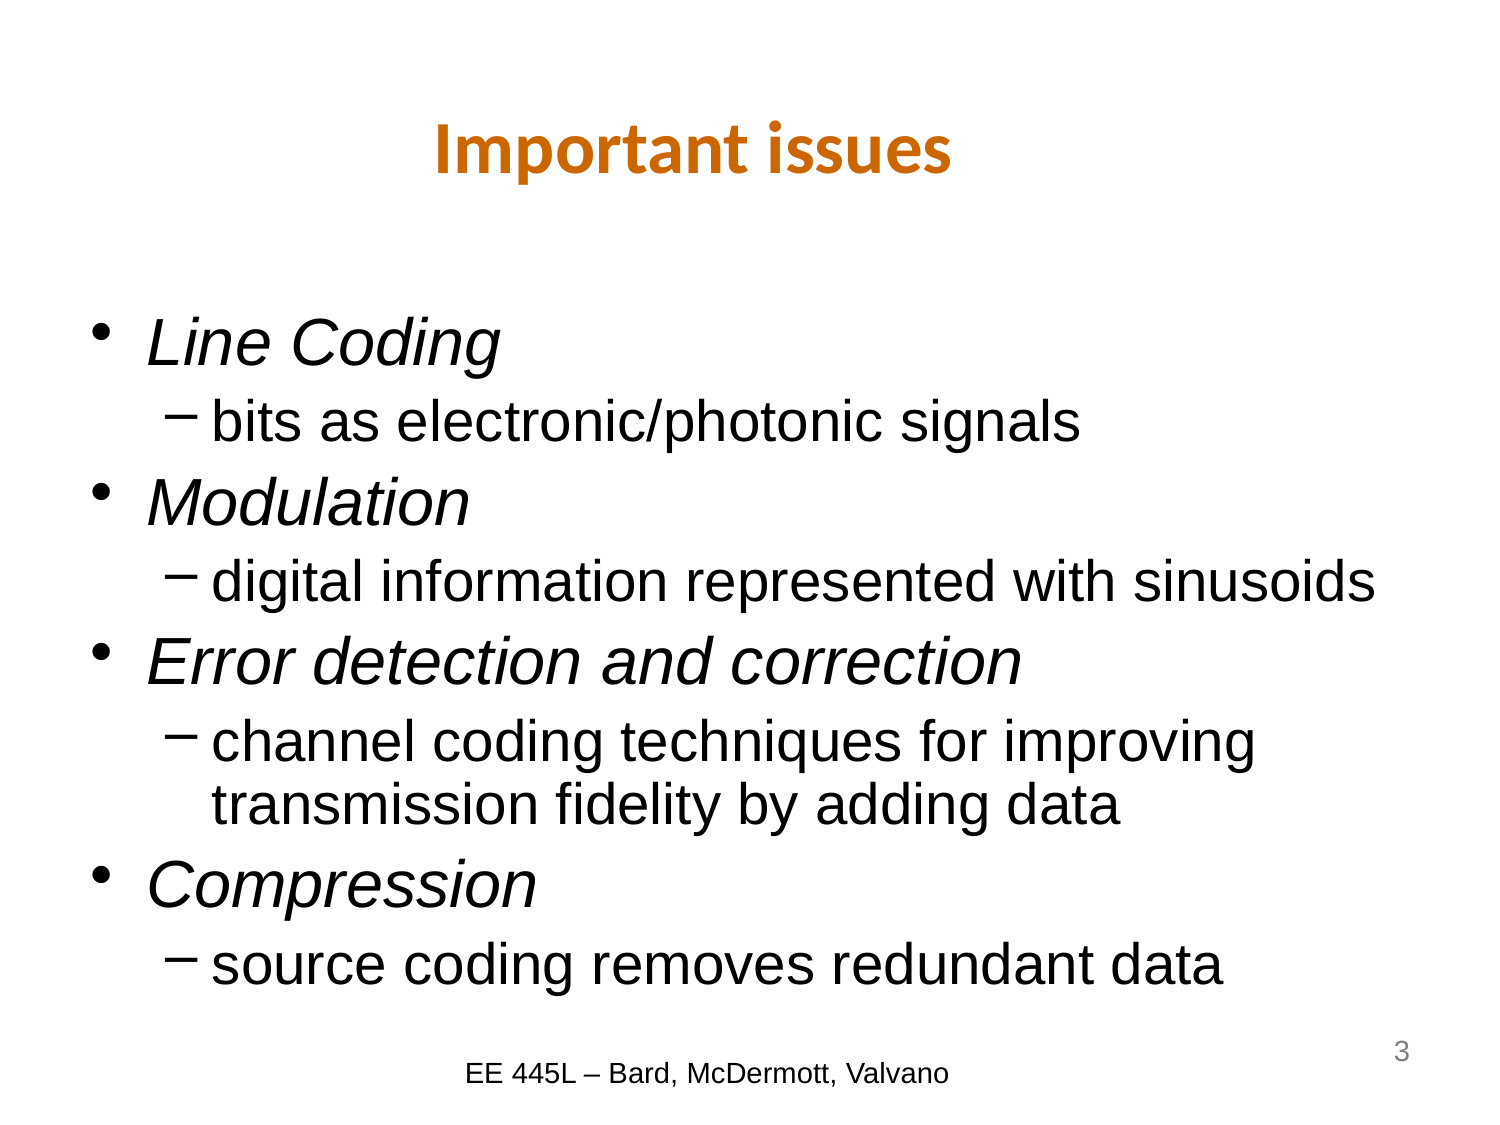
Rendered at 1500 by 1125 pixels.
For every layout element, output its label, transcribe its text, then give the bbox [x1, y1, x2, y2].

list Line Coding bits as electronic/photonic signals Modulation digital information represented with sinusoids Error detection and correction channel coding techniques for improving transmission fidelity by adding data Compression source coding removes redundant data [75, 299, 1425, 969]
slide_number 3 [1074, 1024, 1425, 1103]
text_box EE 445L – Bard, McDermott, Valvano [450, 1046, 1100, 1113]
title Important issues [0, 50, 1388, 238]
